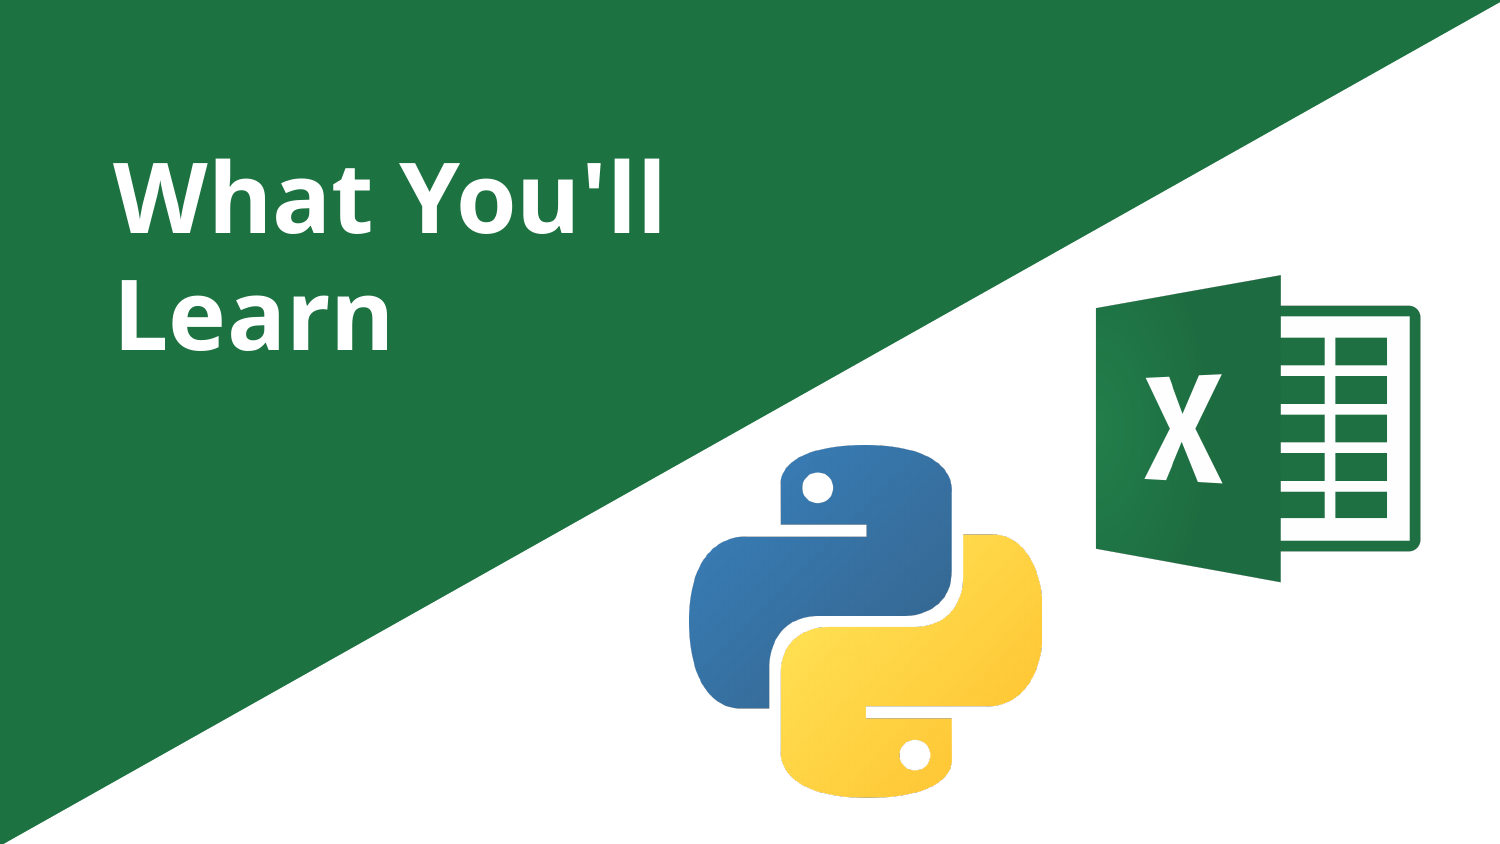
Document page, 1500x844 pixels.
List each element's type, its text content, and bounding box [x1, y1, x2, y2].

picture [688, 445, 1042, 798]
title What You'll Learn [98, 219, 903, 386]
text_box [3, 2, 1500, 844]
picture [1088, 258, 1428, 599]
